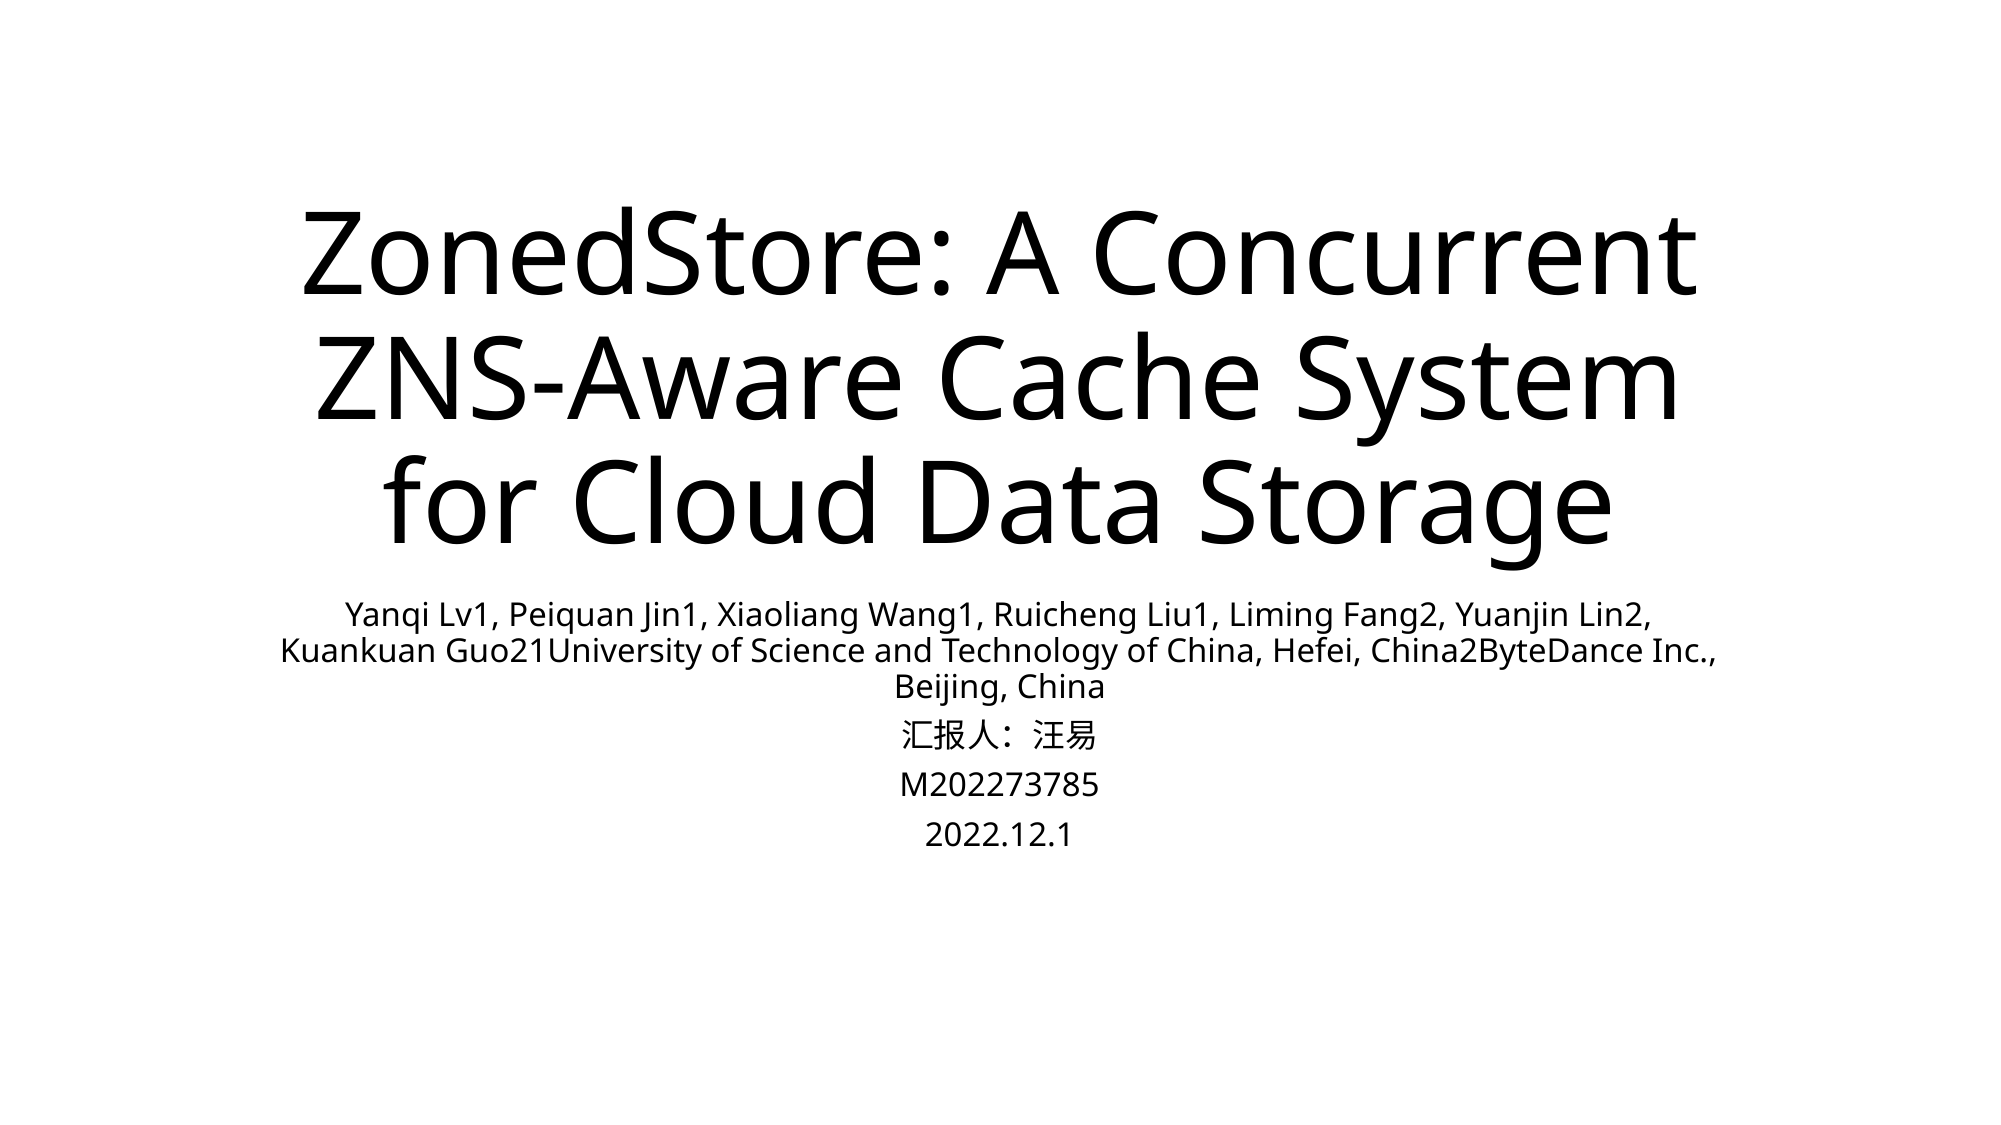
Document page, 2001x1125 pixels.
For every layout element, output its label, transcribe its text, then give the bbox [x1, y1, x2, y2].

subtitle Yanqi Lv1, Peiquan Jin1, Xiaoliang Wang1, Ruicheng Liu1, Liming Fang2, Yuanjin Lin2, Kuankuan Guo21University of Science and Technology of China, Hefei, China2ByteDance Inc., Beijing, China 汇报人：汪易 M202273785 2022.12.1 [249, 590, 1750, 863]
title ZonedStore: A Concurrent ZNS-Aware Cache System for Cloud Data Storage [249, 184, 1750, 576]
